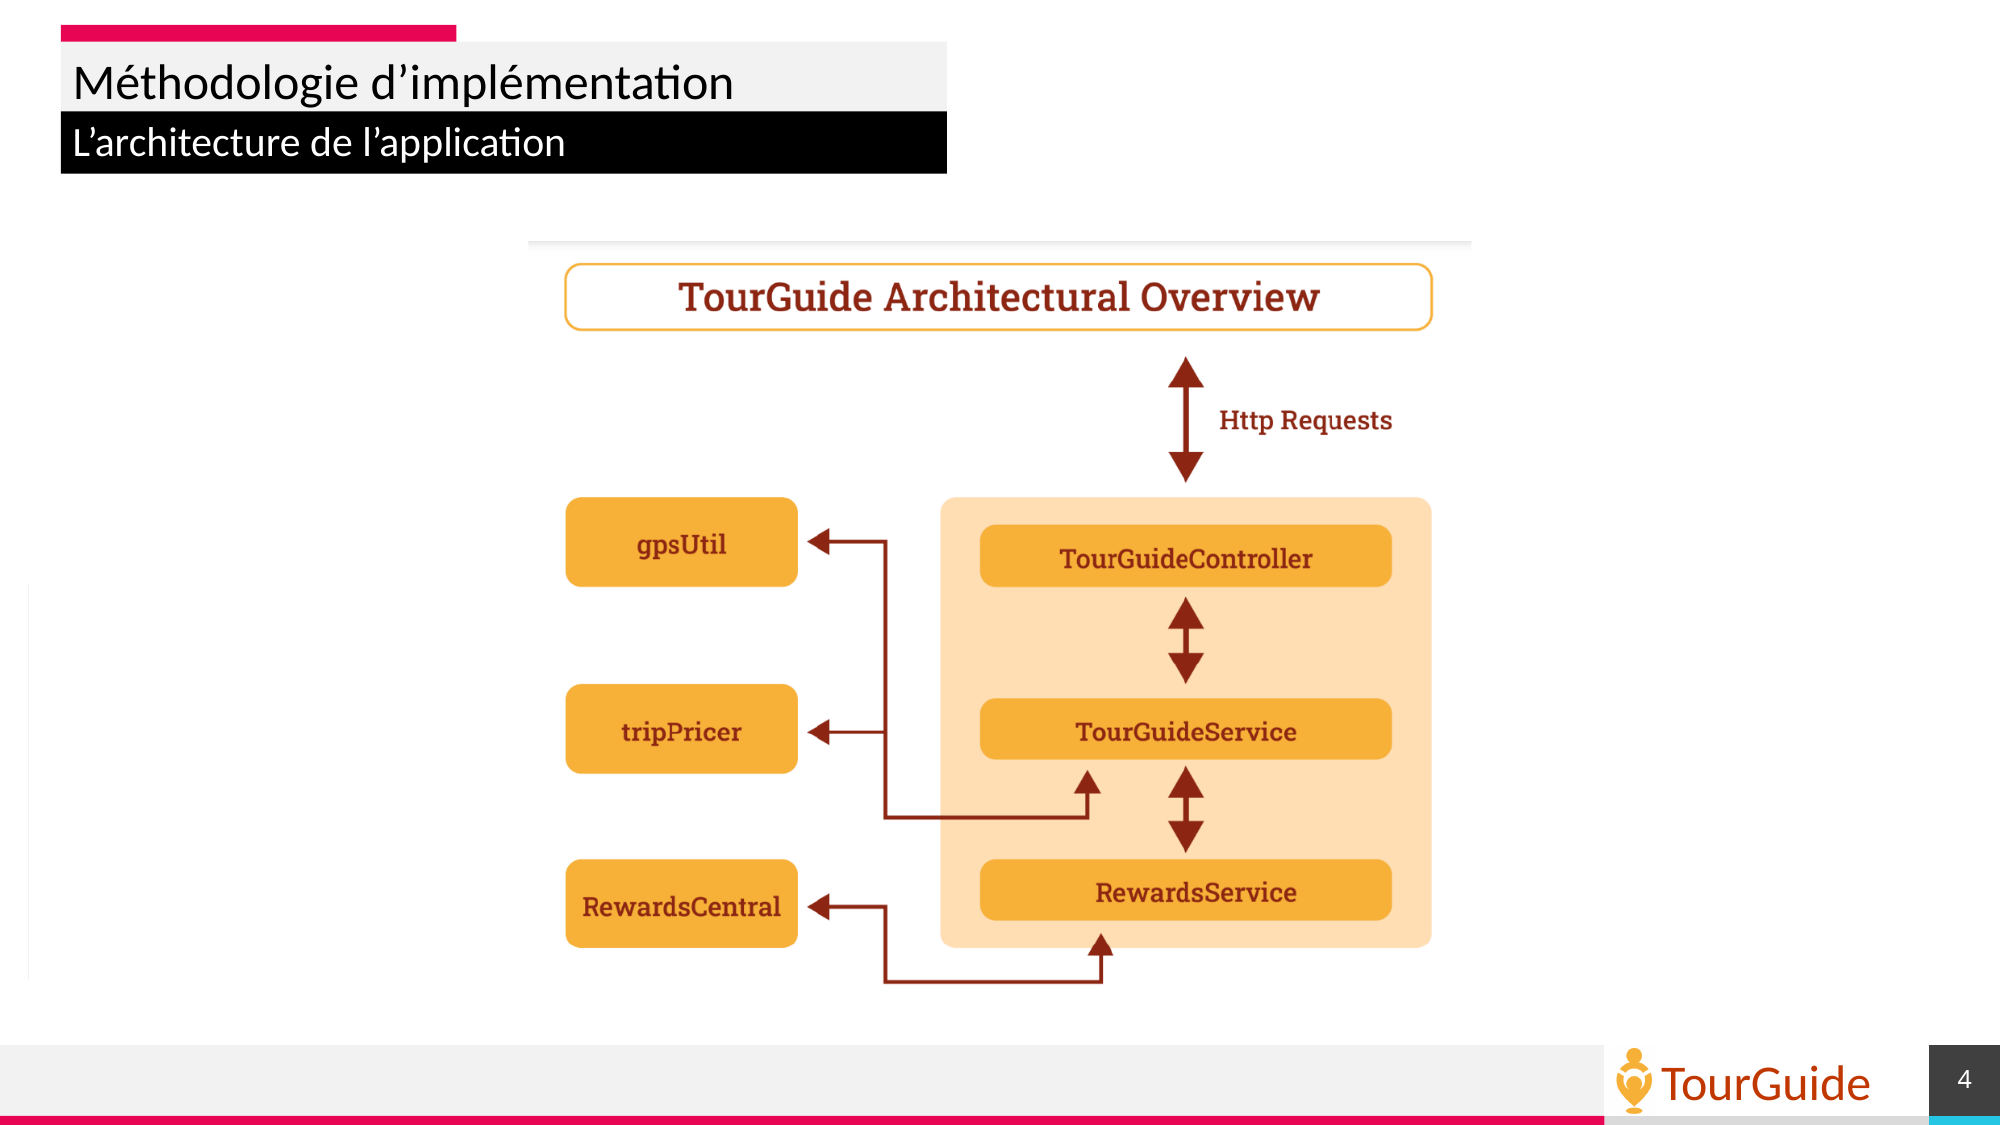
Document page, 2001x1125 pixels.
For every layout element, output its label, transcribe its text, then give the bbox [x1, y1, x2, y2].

text_box TourGuide [1604, 1044, 1929, 1117]
picture [528, 241, 1472, 1015]
list L’architecture de l’application [60, 111, 947, 174]
text_box Méthodologie d’implémentation [60, 41, 947, 111]
slide_number 4 [1929, 1045, 2000, 1116]
picture [1609, 1045, 1658, 1116]
text_box [60, 24, 457, 41]
